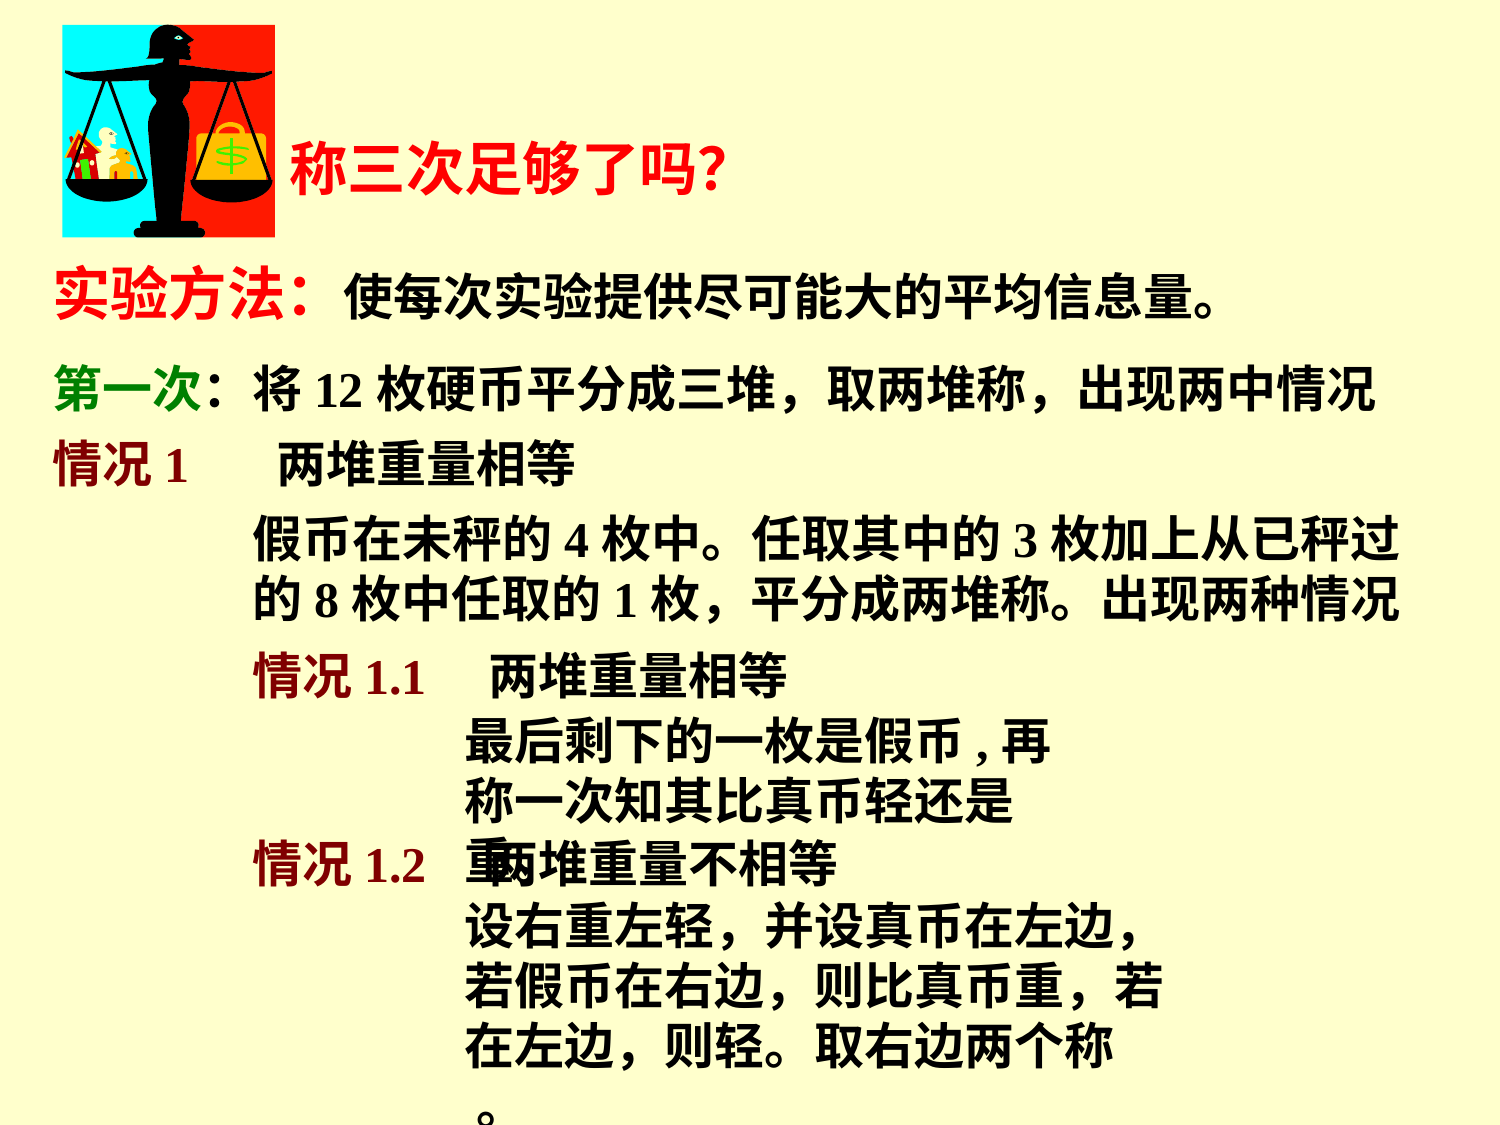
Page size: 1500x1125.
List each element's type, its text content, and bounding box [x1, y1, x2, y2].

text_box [62, 24, 1313, 238]
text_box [237, 824, 1188, 1083]
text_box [37, 424, 1463, 636]
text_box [237, 637, 1088, 824]
text_box 实验方法：使每次实验提供尽可能大的平均信息量。 [37, 249, 1375, 335]
text_box 第一次：将12枚硬币平分成三堆，取两堆称，出现两中情况 [37, 349, 1413, 424]
